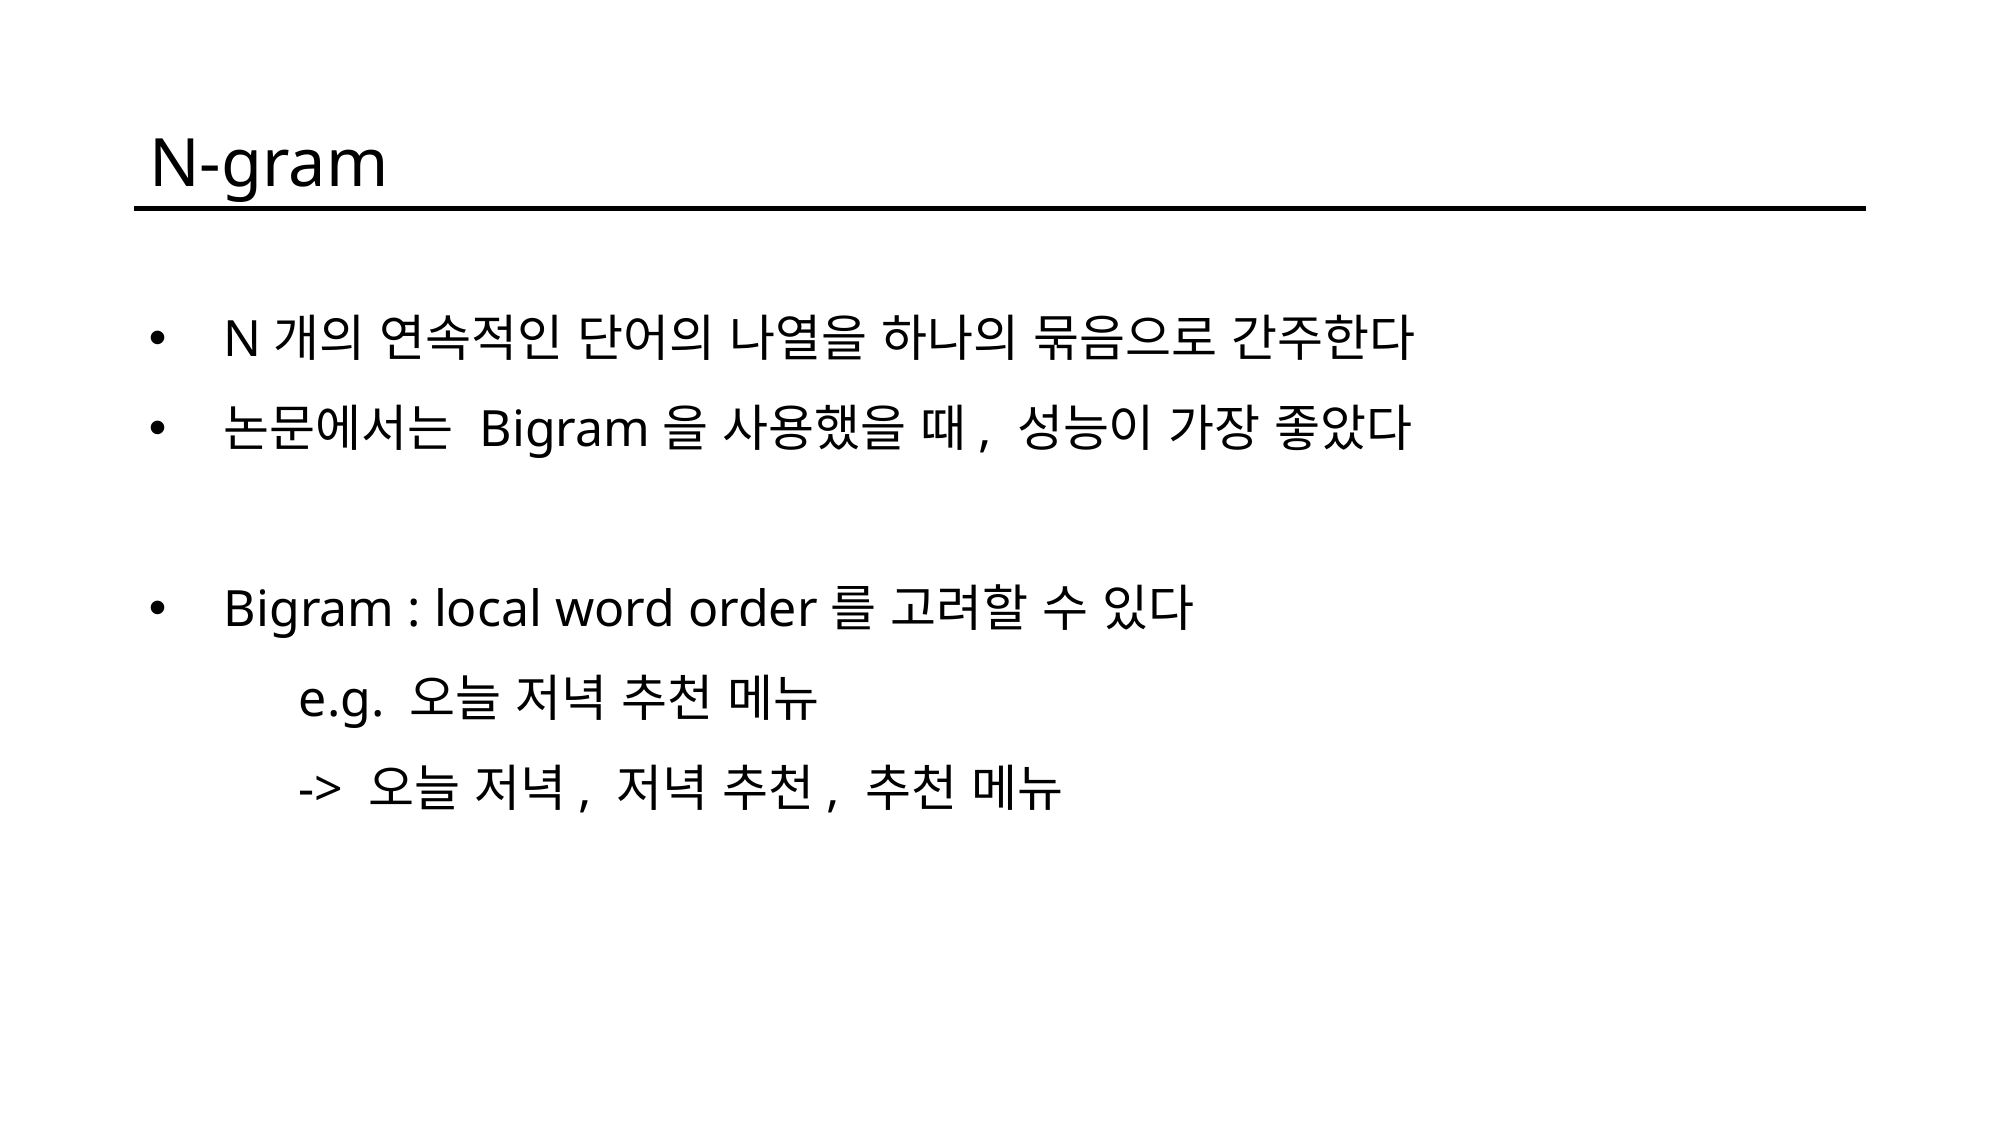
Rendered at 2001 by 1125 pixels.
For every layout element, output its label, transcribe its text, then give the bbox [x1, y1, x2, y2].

text_box N-gram [134, 64, 1683, 208]
text_box N개의 연속적인 단어의 나열을 하나의 묶음으로 간주한다 논문에서는 Bigram을 사용했을 때, 성능이 가장 좋았다 Bigram : local word order를 고려할 수 있다 e.g. 오늘 저녁 추천 메뉴 -> 오늘 저녁, 저녁 추천, 추천 메뉴 [134, 269, 2000, 915]
